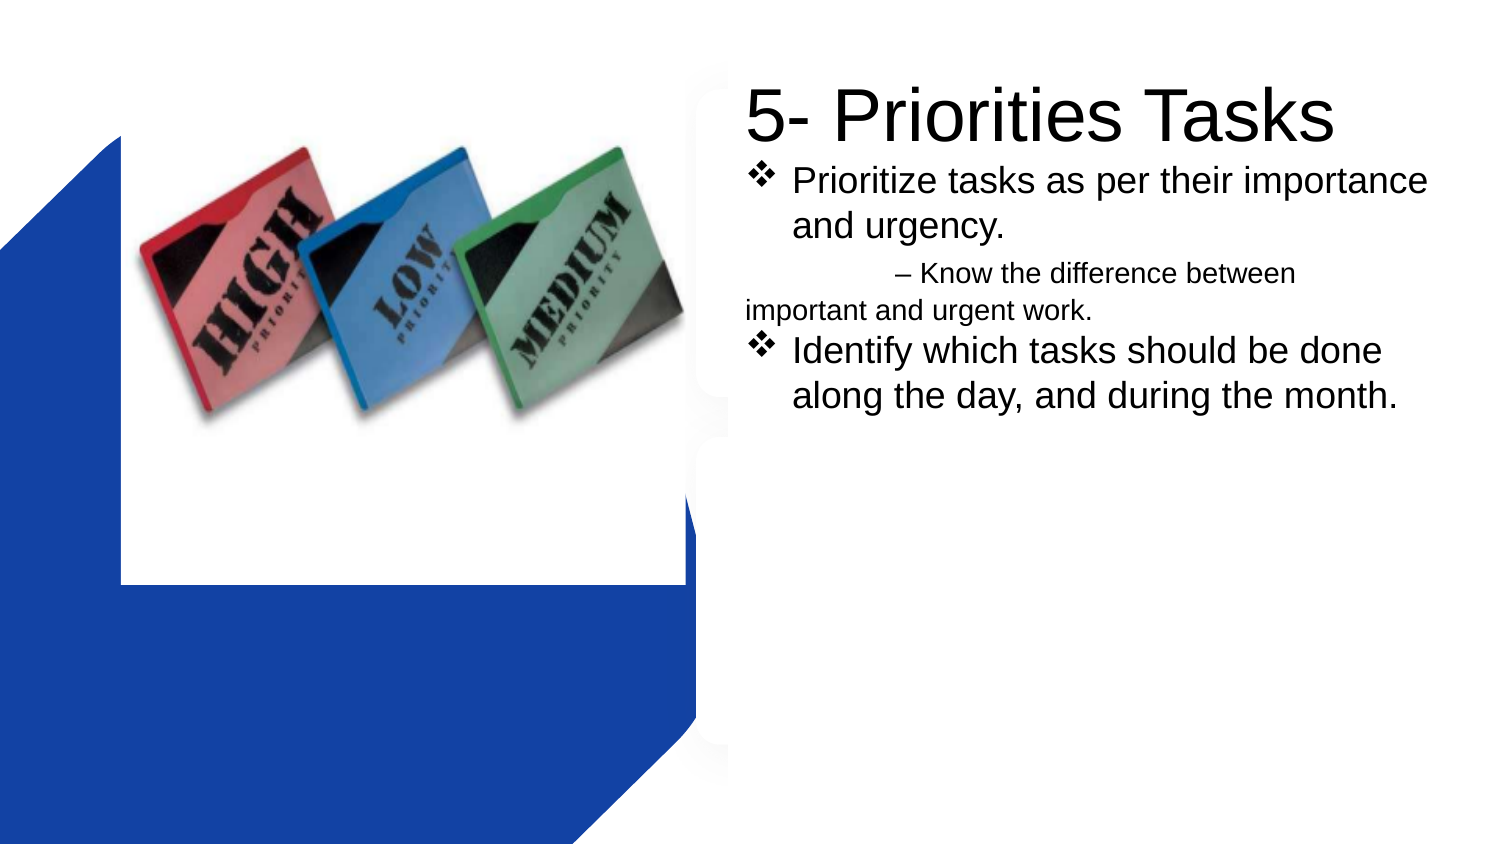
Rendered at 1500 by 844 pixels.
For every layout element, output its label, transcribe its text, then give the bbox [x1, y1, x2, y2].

picture [120, 58, 686, 585]
text_box [728, 0, 1500, 844]
text_box 5- Priorities Tasks Prioritize tasks as per their importance and urgency. – Know the difference between important and urgent work. Identify which tasks should be done along the day, and during the month. [730, 58, 1456, 424]
